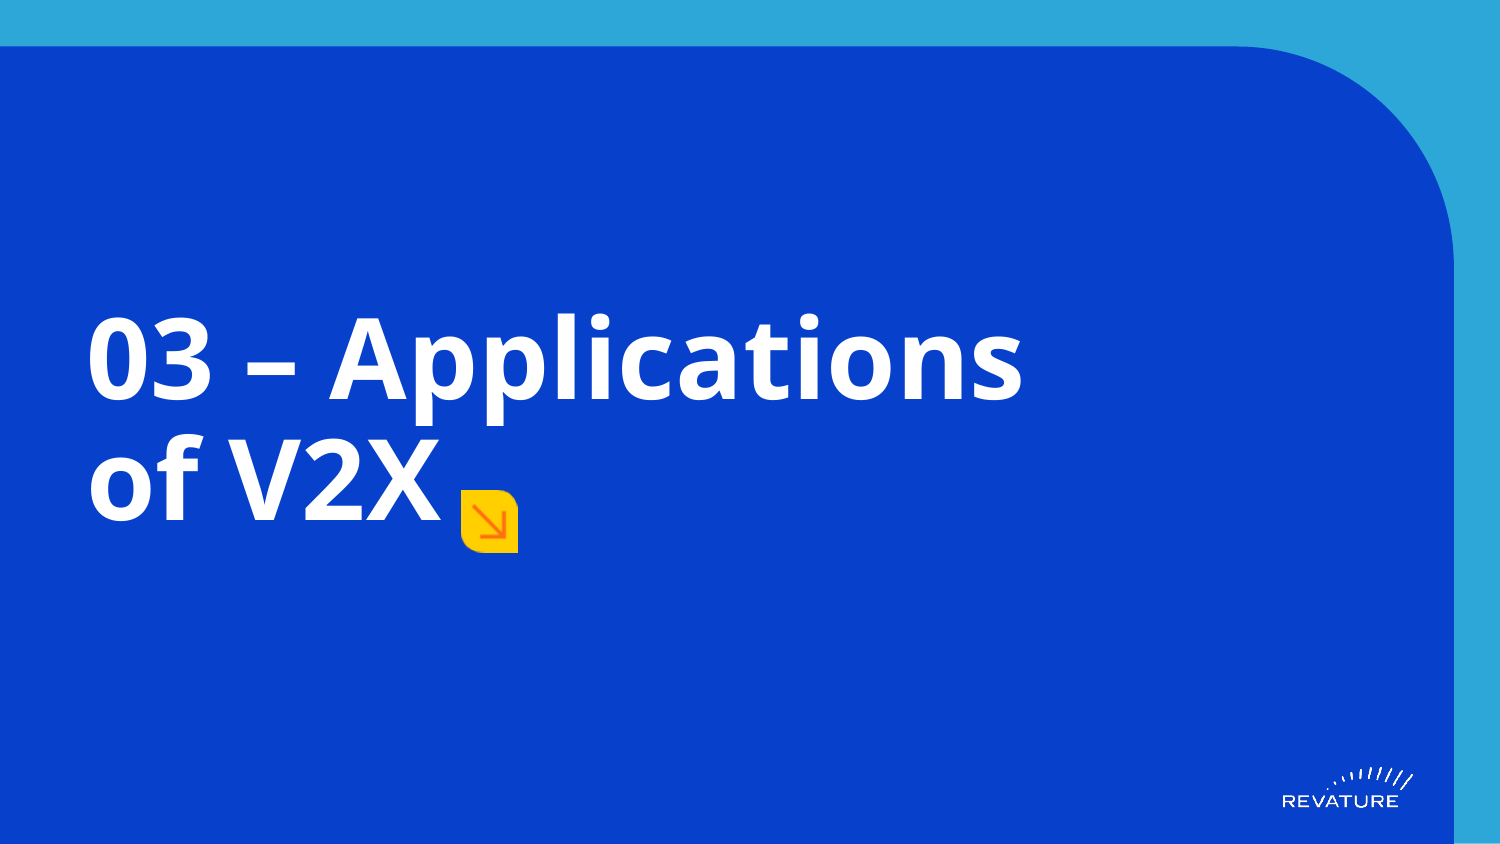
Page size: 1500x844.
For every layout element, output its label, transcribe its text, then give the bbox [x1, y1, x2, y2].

picture [461, 490, 518, 553]
title 03 – Applications of V2X [86, 302, 1077, 601]
